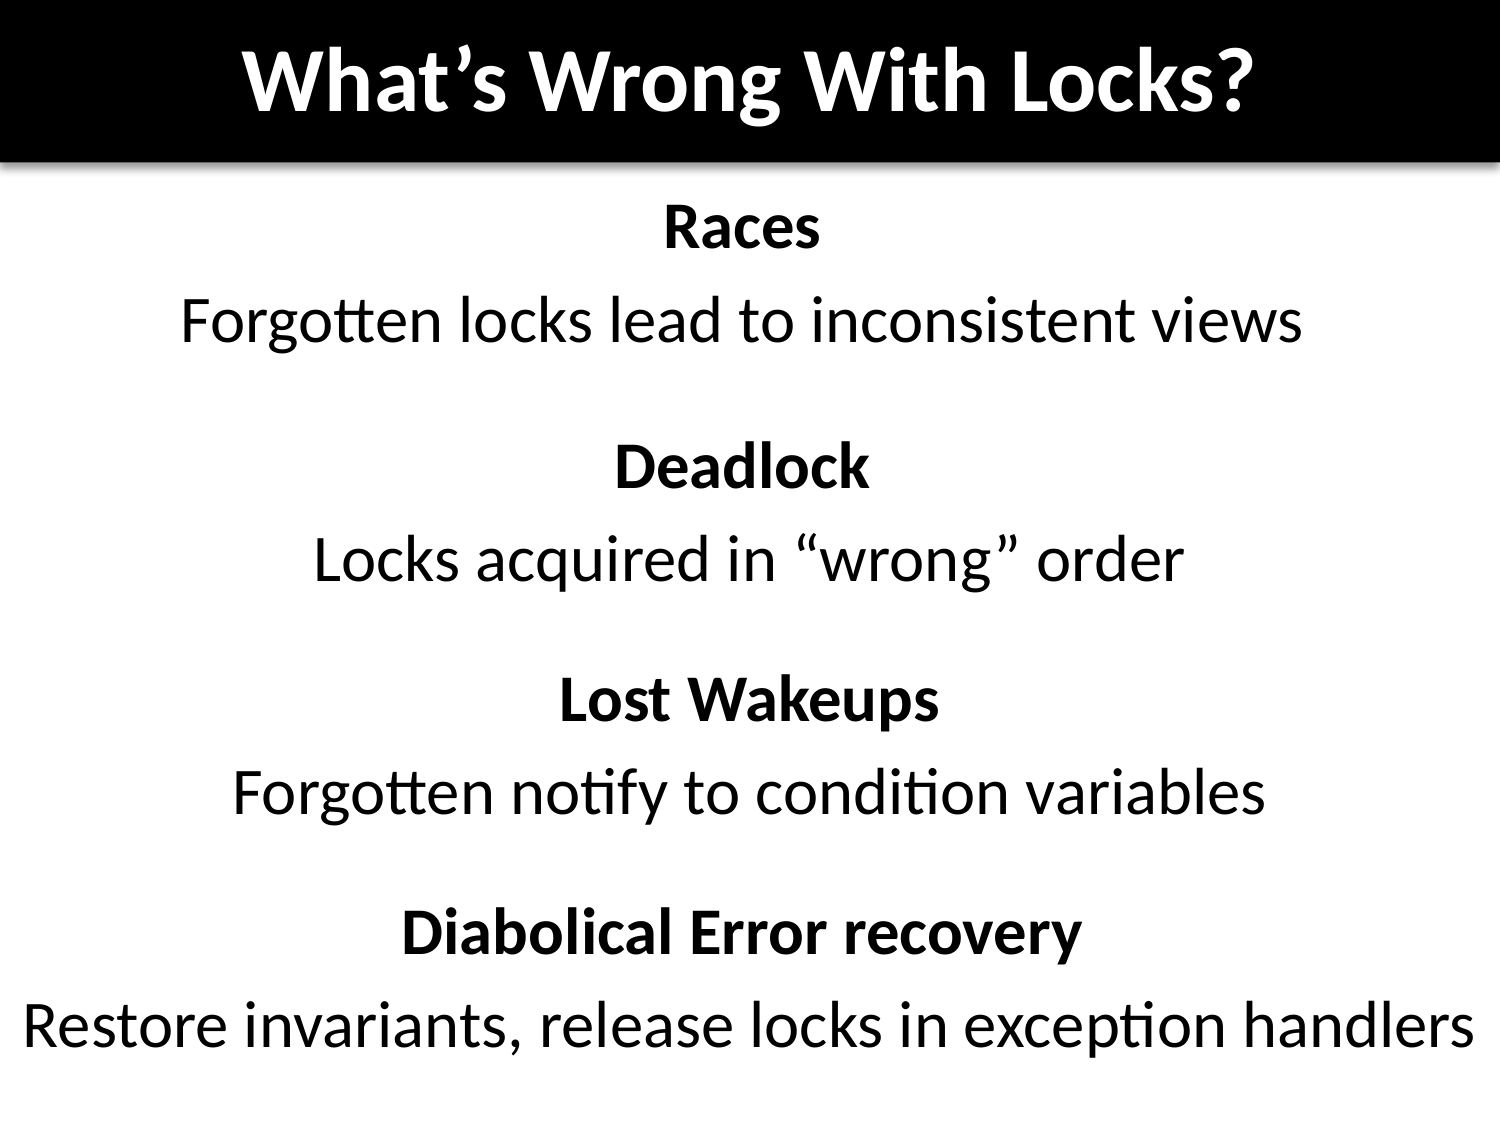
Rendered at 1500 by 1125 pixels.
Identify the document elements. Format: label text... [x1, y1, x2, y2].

list Races Forgotten locks lead to inconsistent views Deadlock Locks acquired in “wrong” order Lost Wakeups Forgotten notify to condition variables Diabolical Error recovery Restore invariants, release locks in exception handlers [0, 200, 1500, 1005]
title What’s Wrong With Locks? [0, 11, 1500, 200]
